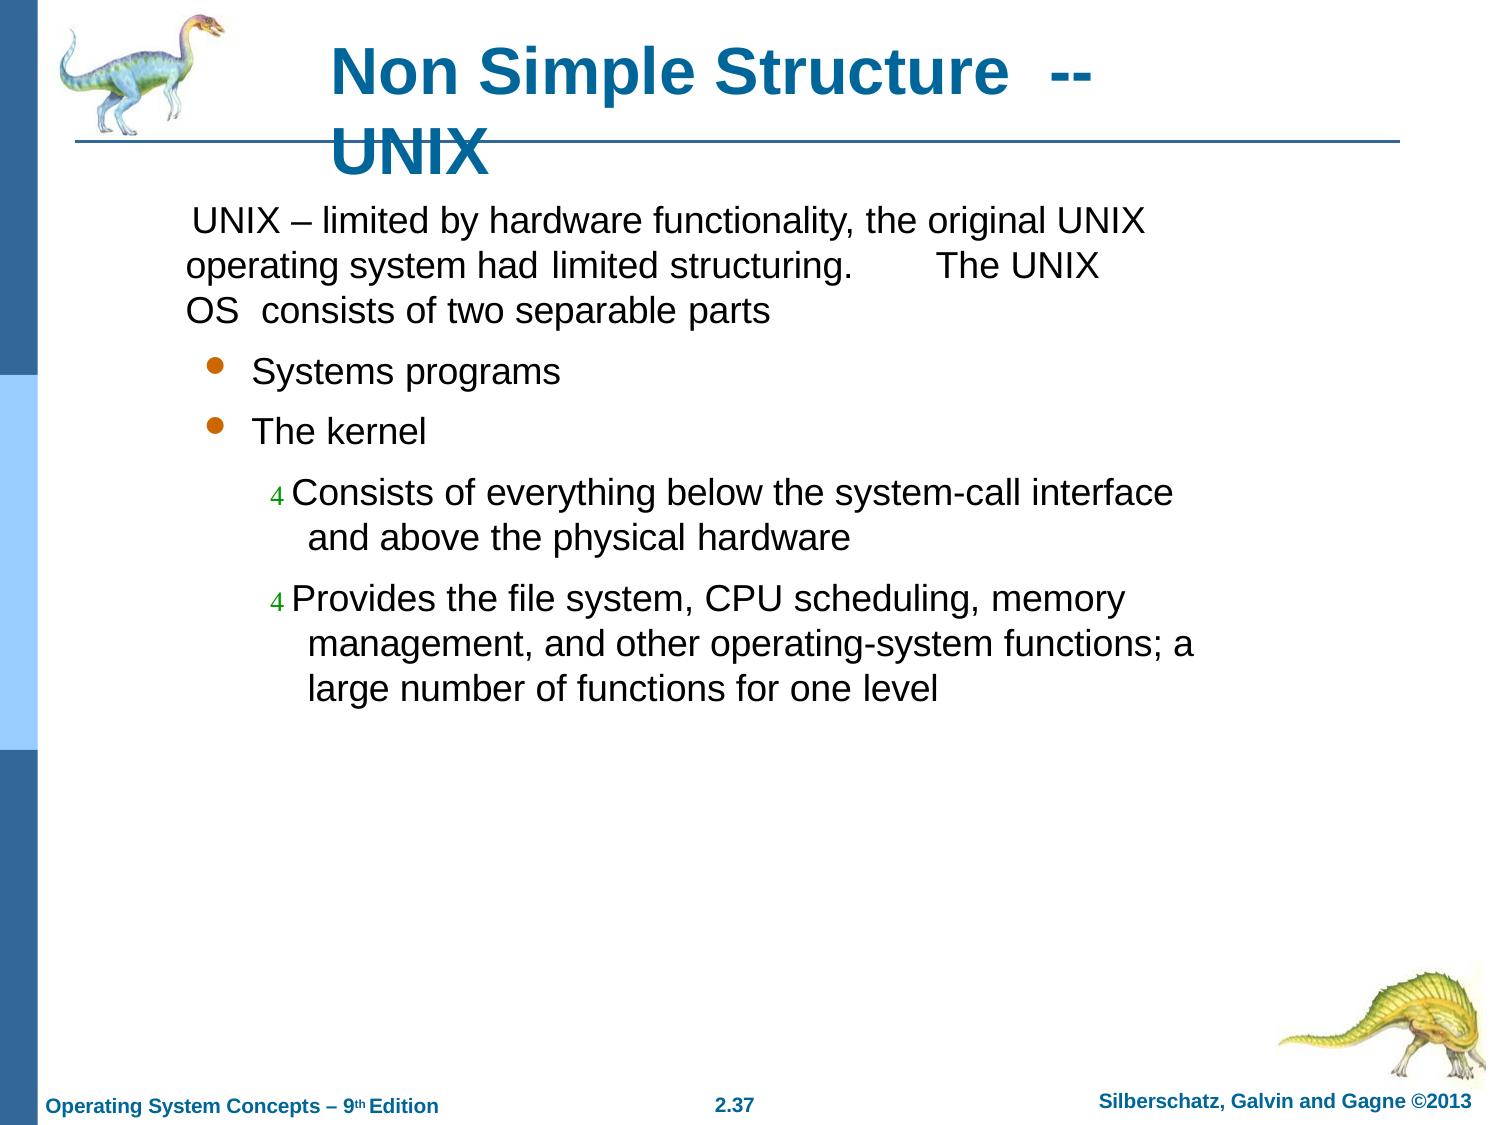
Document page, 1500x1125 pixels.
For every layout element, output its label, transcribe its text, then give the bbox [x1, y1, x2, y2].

slide_number Silberschatz, Galvin and Gagne ©2013 [1096, 1089, 1478, 1125]
text_box UNIX – limited by hardware functionality, the original UNIX operating system had limited structuring. The UNIX OS consists of two separable parts Systems programs The kernel  Consists of everything below the system-call interface and above the physical hardware  Provides the file system, CPU scheduling, memory management, and other operating-system functions; a large number of functions for one level [183, 196, 1208, 709]
footer Operating System Concepts – 9th Edition [43, 1094, 450, 1125]
picture [1275, 959, 1486, 1090]
picture [46, 0, 243, 149]
slide_number 2.10 [712, 1093, 760, 1125]
title Non Simple Structure -- UNIX [328, 27, 1273, 216]
